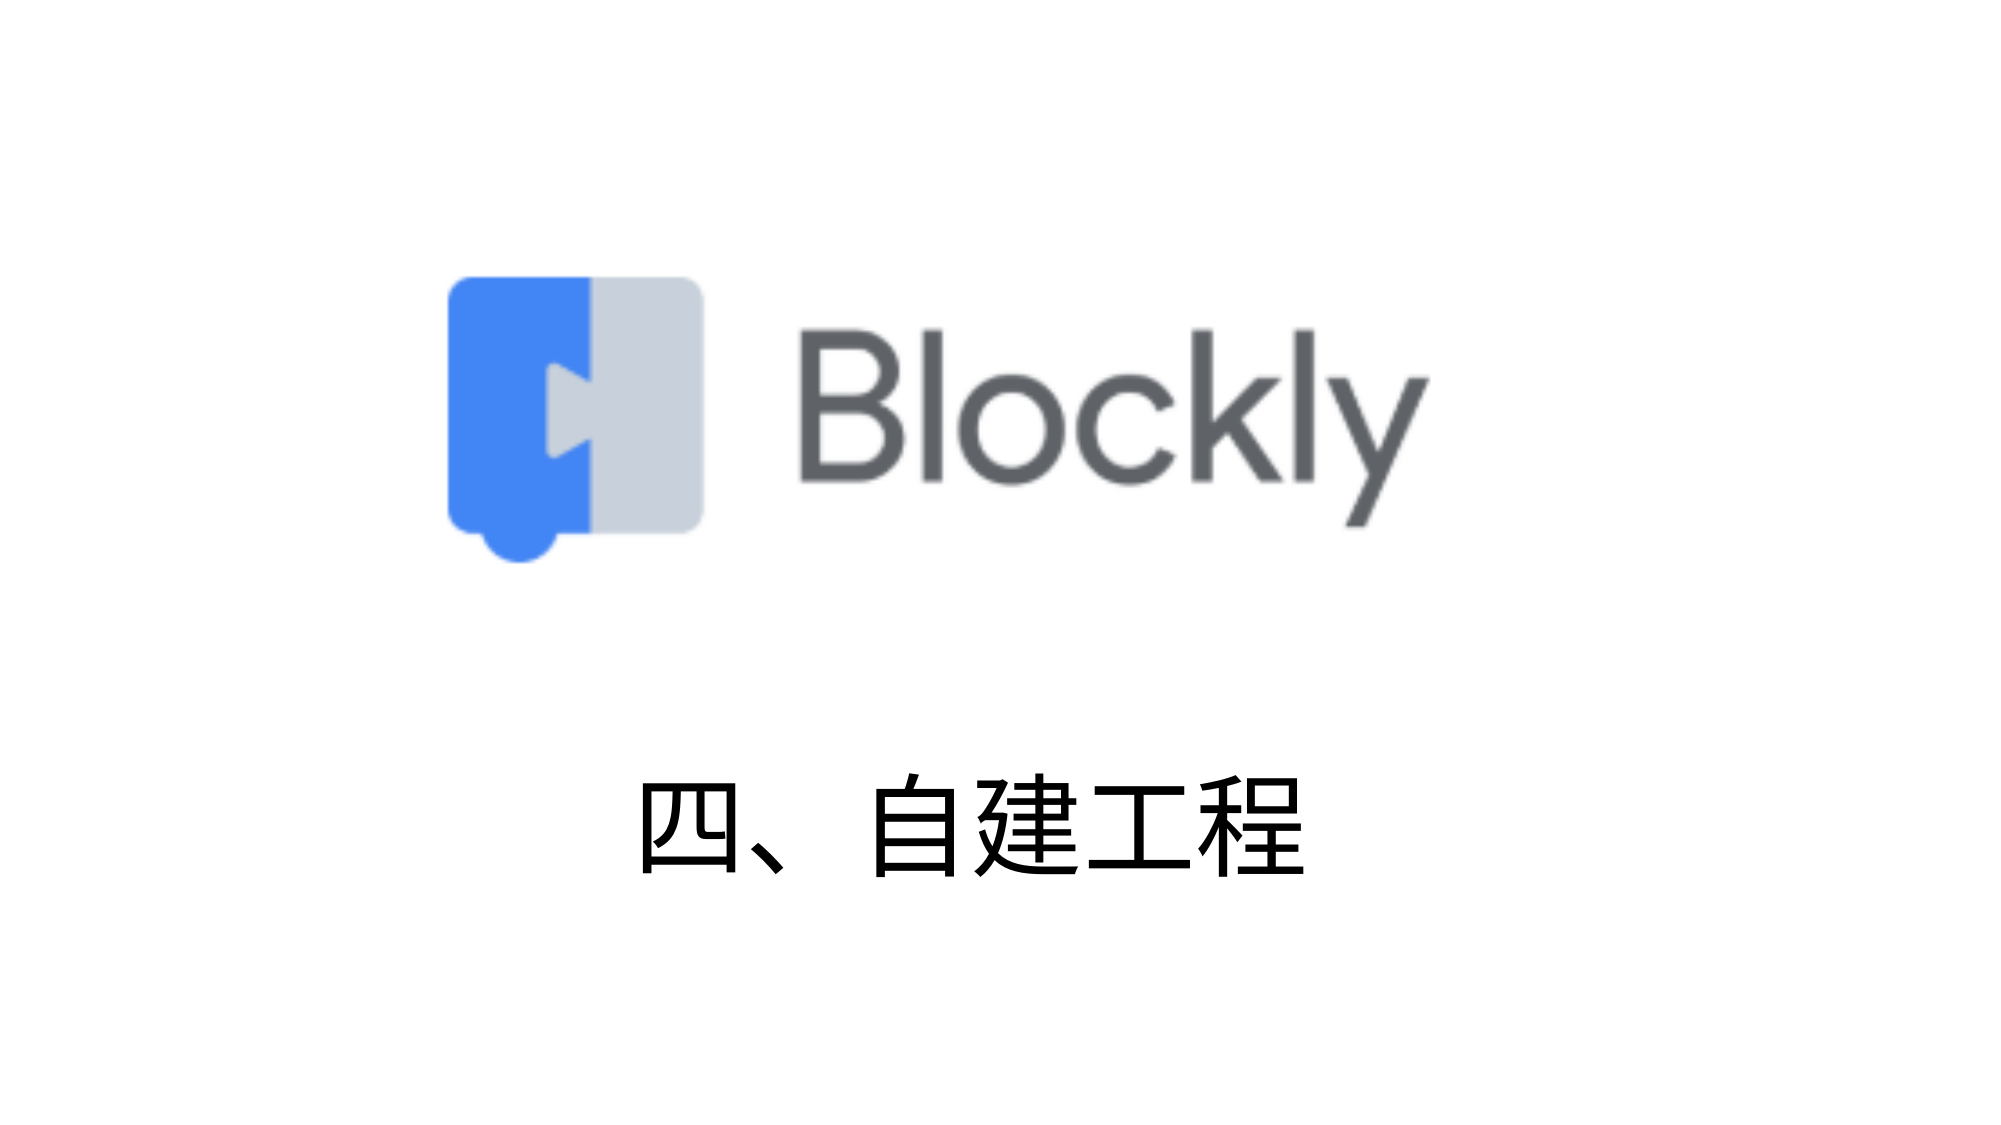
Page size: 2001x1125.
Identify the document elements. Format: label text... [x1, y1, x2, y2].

text_box 四、自建工程 [618, 748, 1324, 899]
picture [370, 152, 1485, 694]
